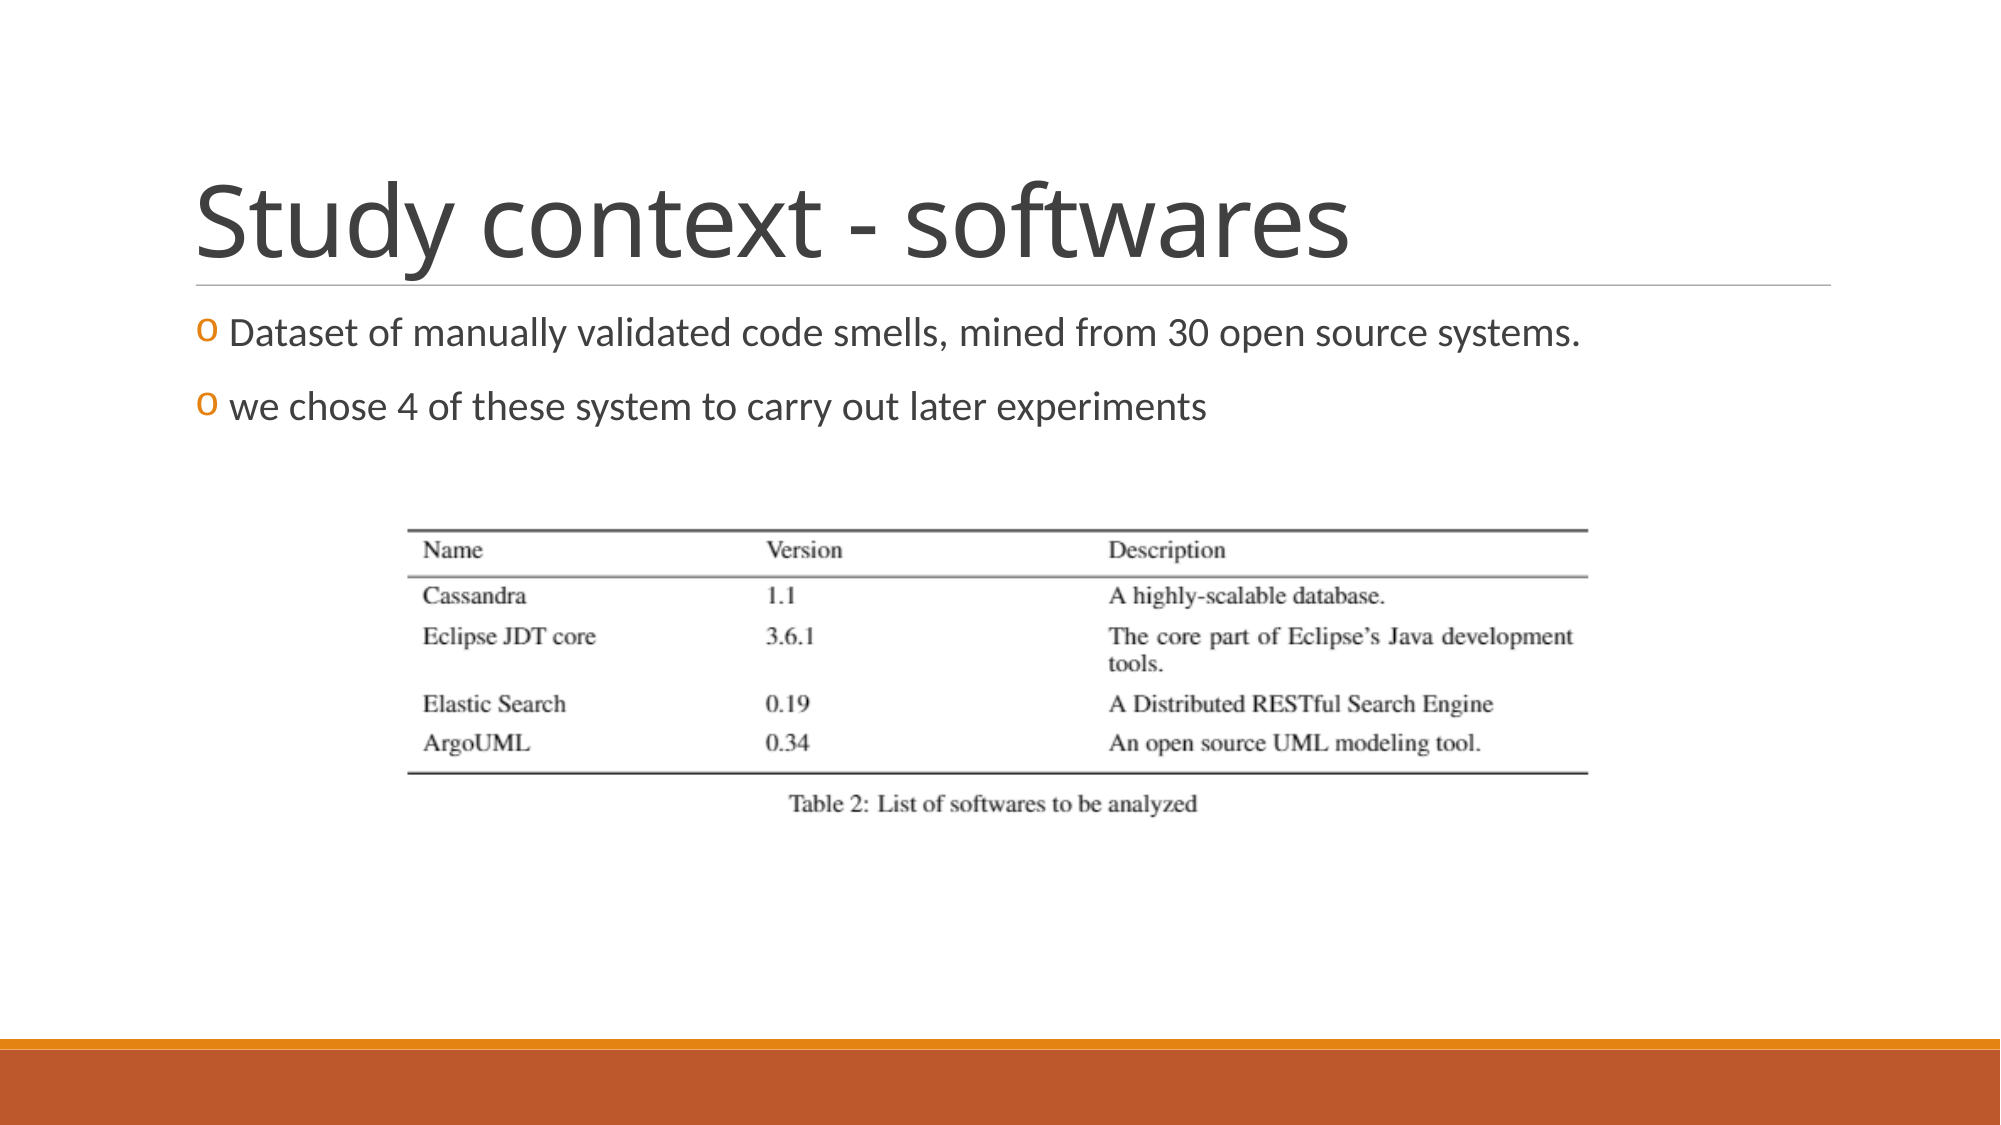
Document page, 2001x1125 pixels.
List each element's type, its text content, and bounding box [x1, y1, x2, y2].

picture [401, 521, 1598, 824]
text_box Study context - softwares [180, 47, 1830, 285]
text_box Dataset of manually validated code smells, mined from 30 open source systems. we chose 4 of these system to carry out later experiments [179, 302, 1830, 963]
